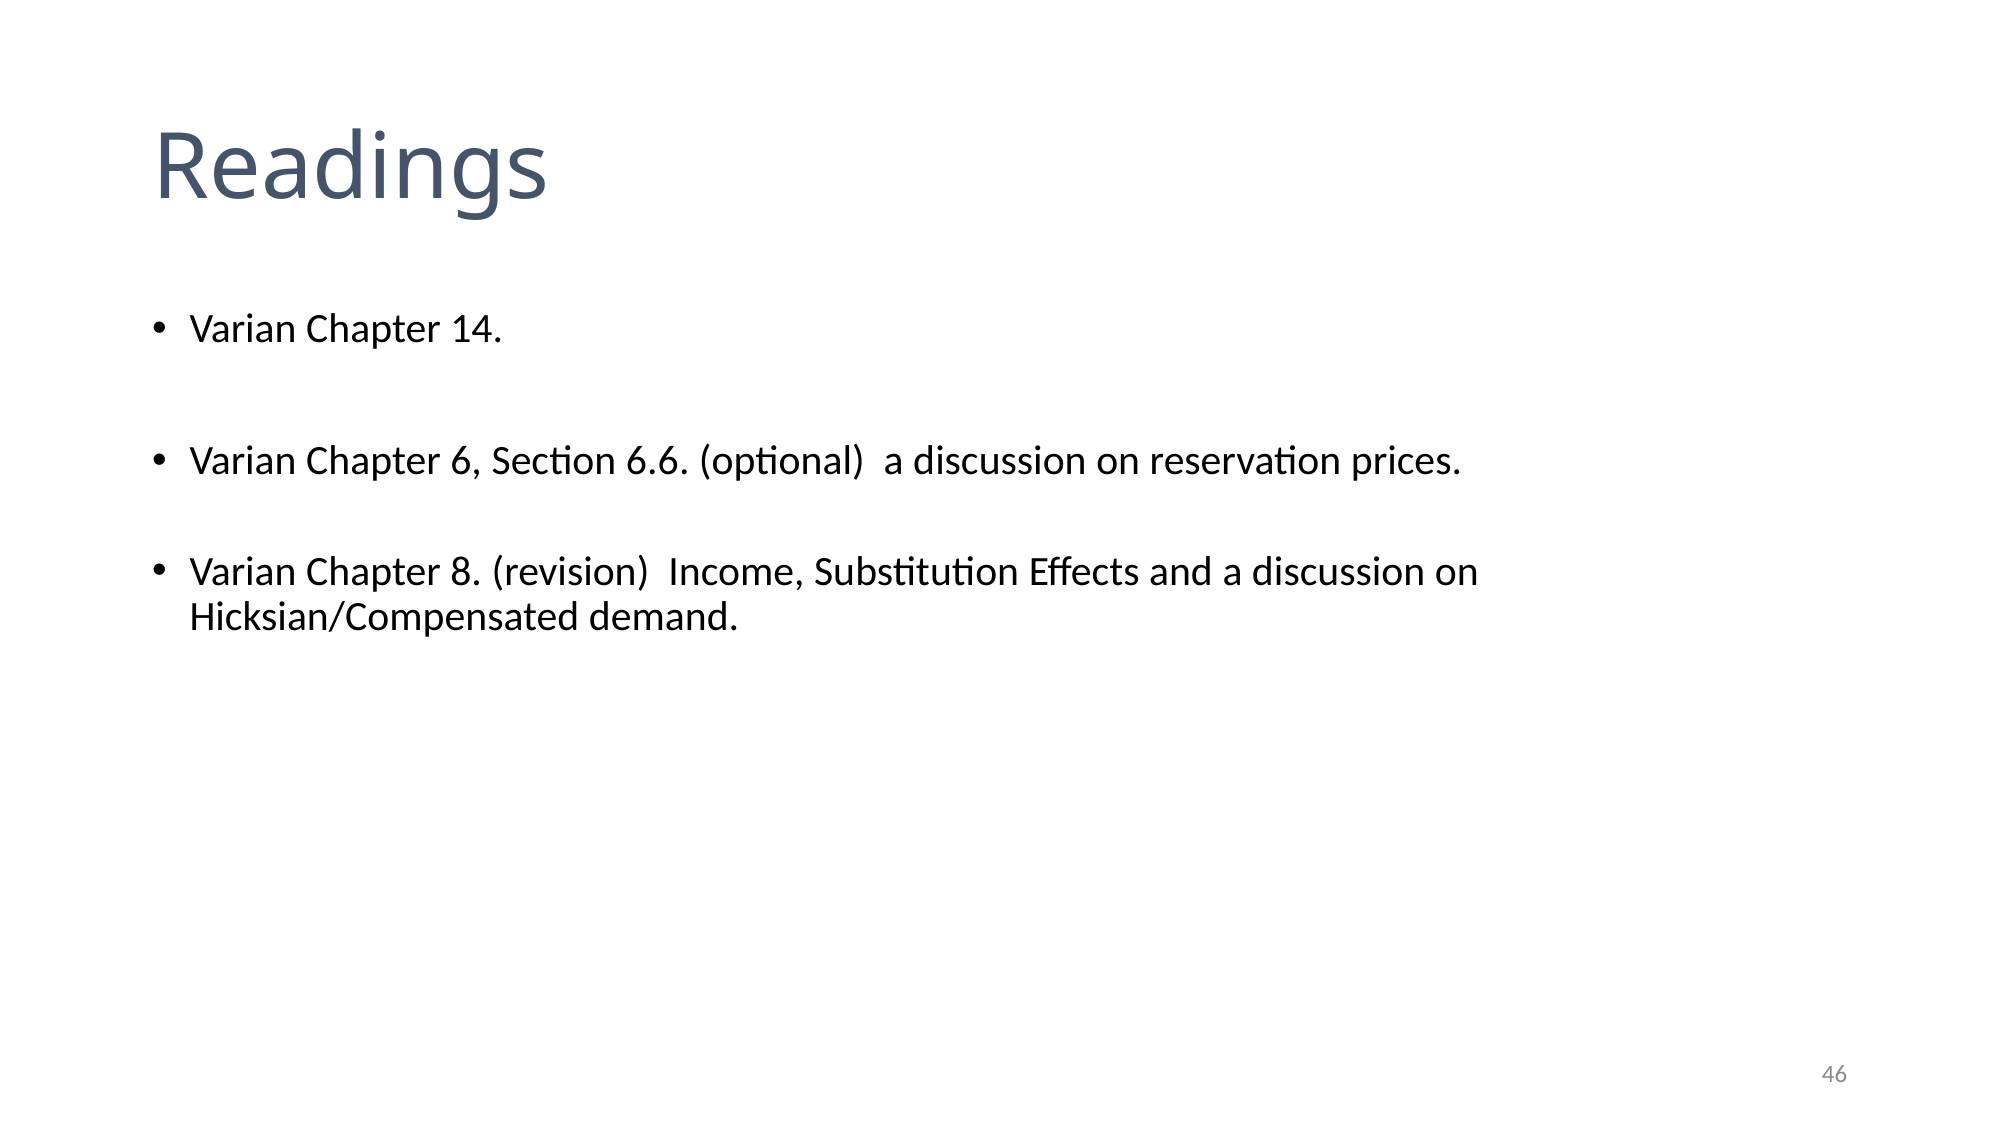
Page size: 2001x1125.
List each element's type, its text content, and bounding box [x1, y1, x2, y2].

title Readings [137, 59, 1863, 278]
slide_number 46 [1412, 1042, 1863, 1103]
